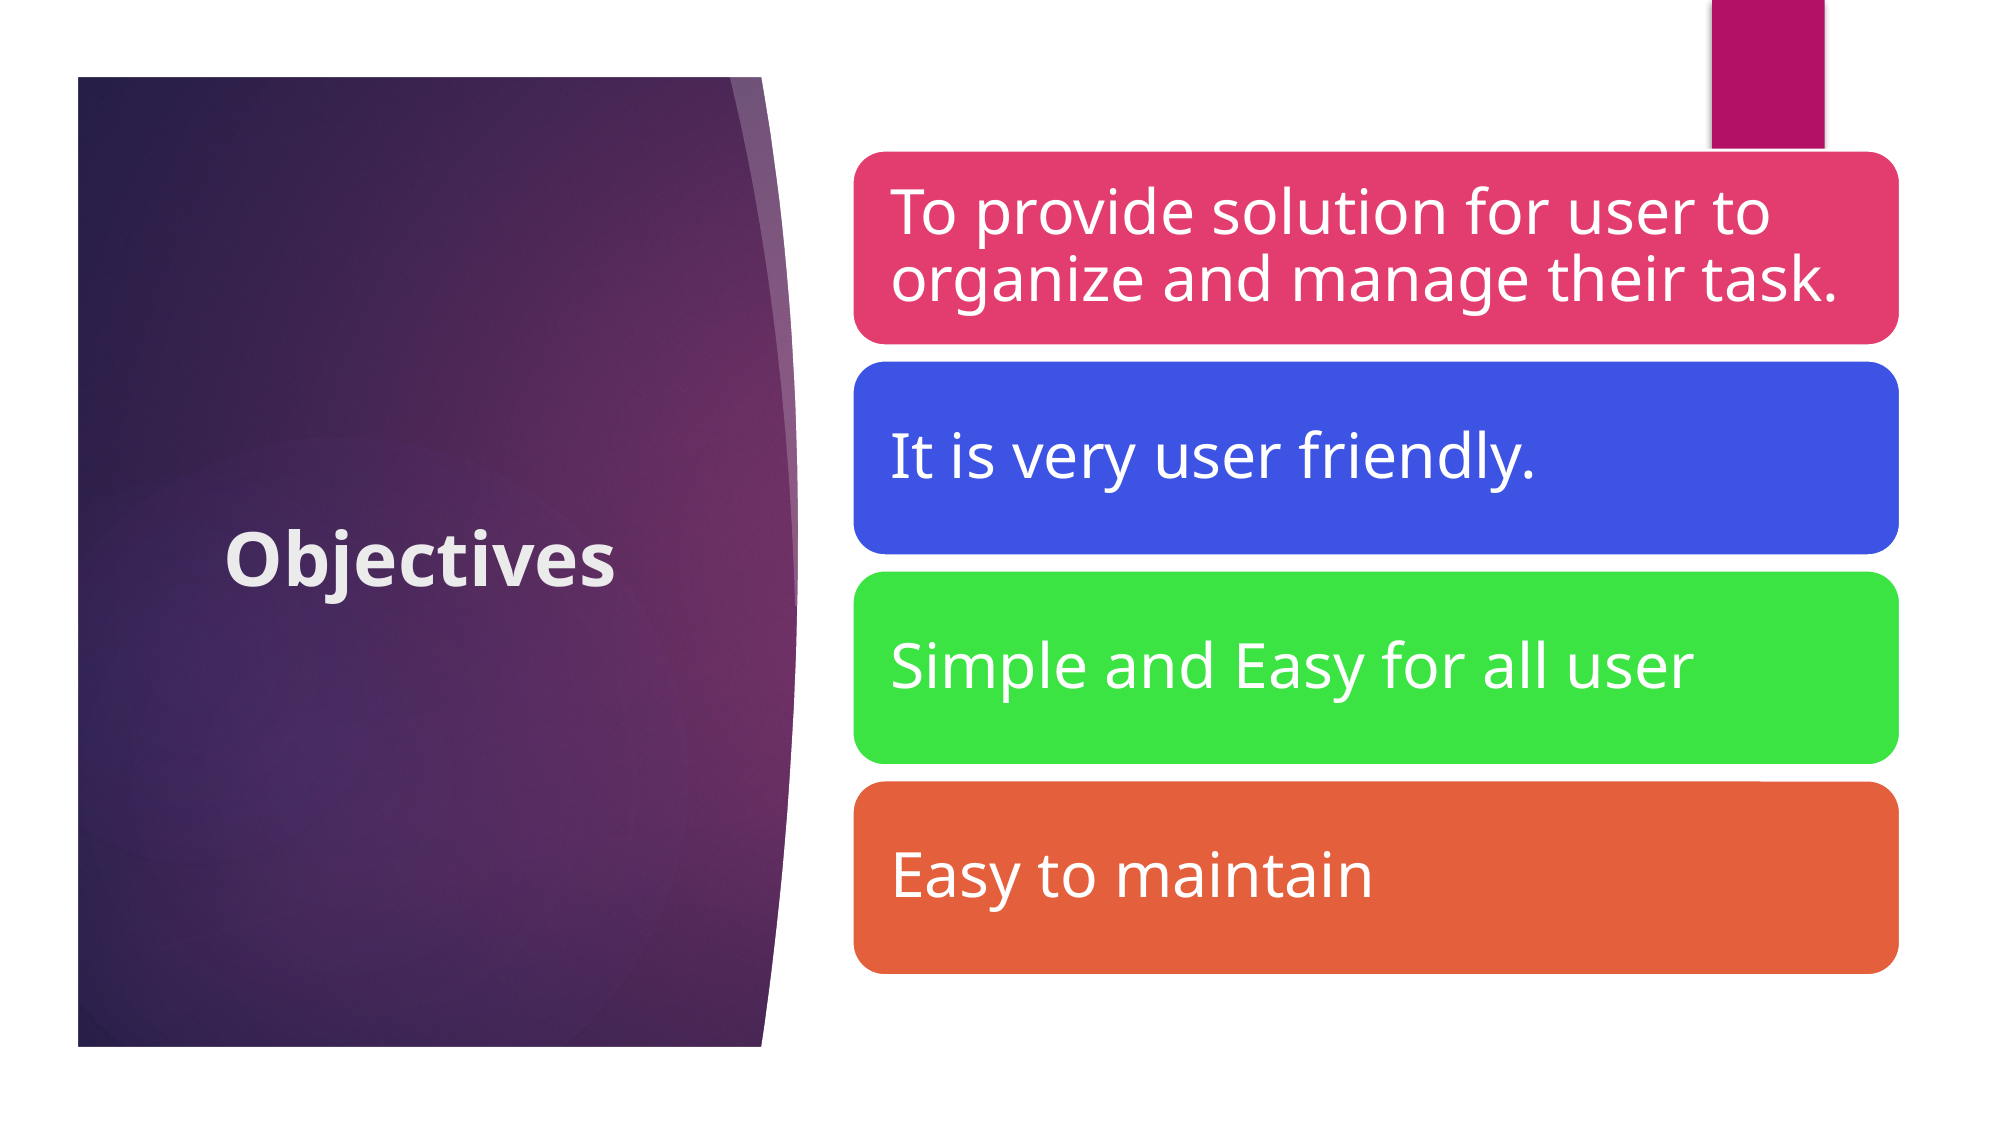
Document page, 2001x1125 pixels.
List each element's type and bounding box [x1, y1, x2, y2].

text_box [0, 0, 2000, 1125]
list [851, 132, 1901, 994]
